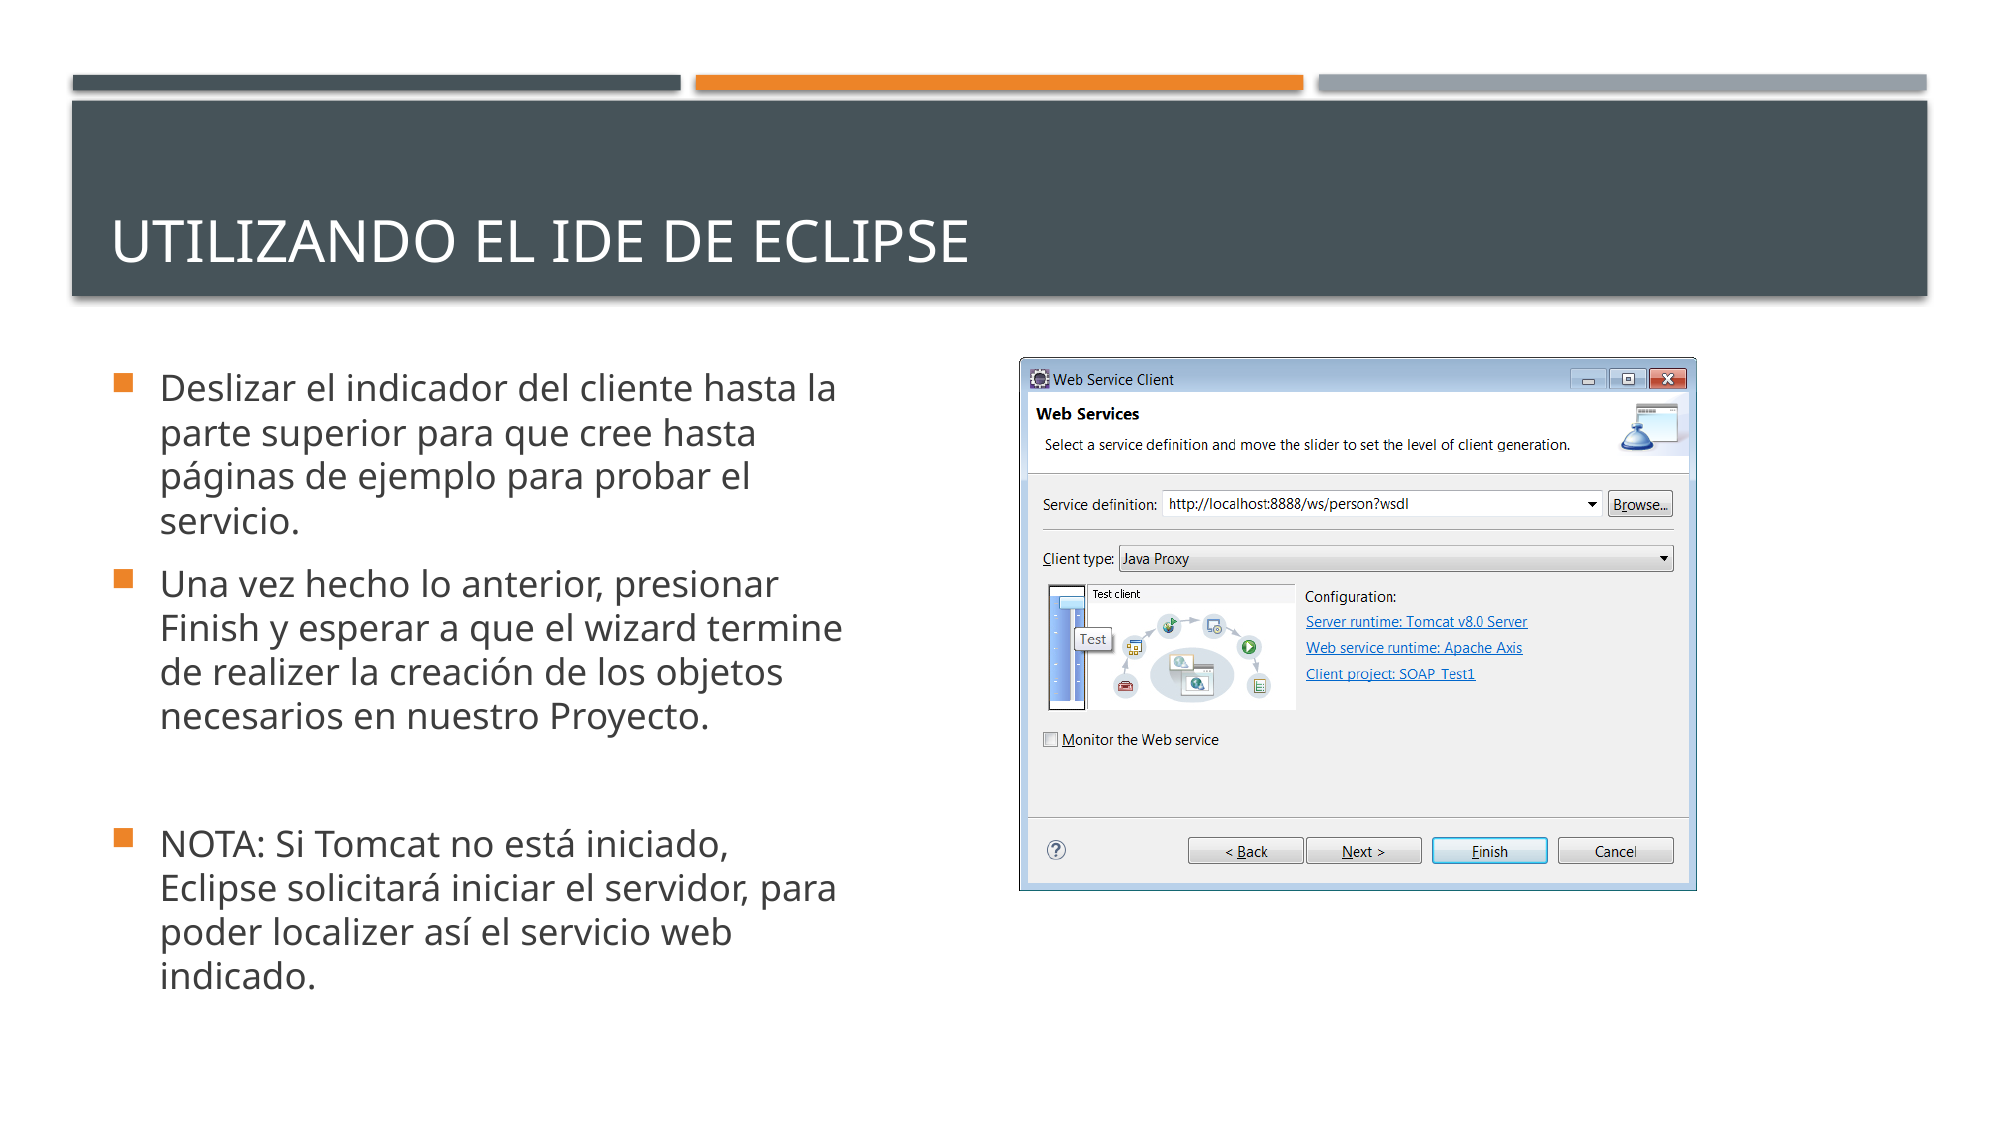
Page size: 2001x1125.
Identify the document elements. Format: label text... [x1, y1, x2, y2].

list Deslizar el indicador del cliente hasta la parte superior para que cree hasta páginas de ejemplo para probar el servicio. Una vez hecho lo anterior, presionar Finish y esperar a que el wizard termine de realizer la creación de los objetos necesarios en nuestro Proyecto. NOTA: Si Tomcat no está iniciado, Eclipse solicitará iniciar el servidor, para poder localizer así el servicio web indicado. [95, 357, 864, 1037]
picture [1018, 357, 1698, 892]
title UTILIZANDO EL IDE DE ECLIPSE [95, 115, 1905, 282]
